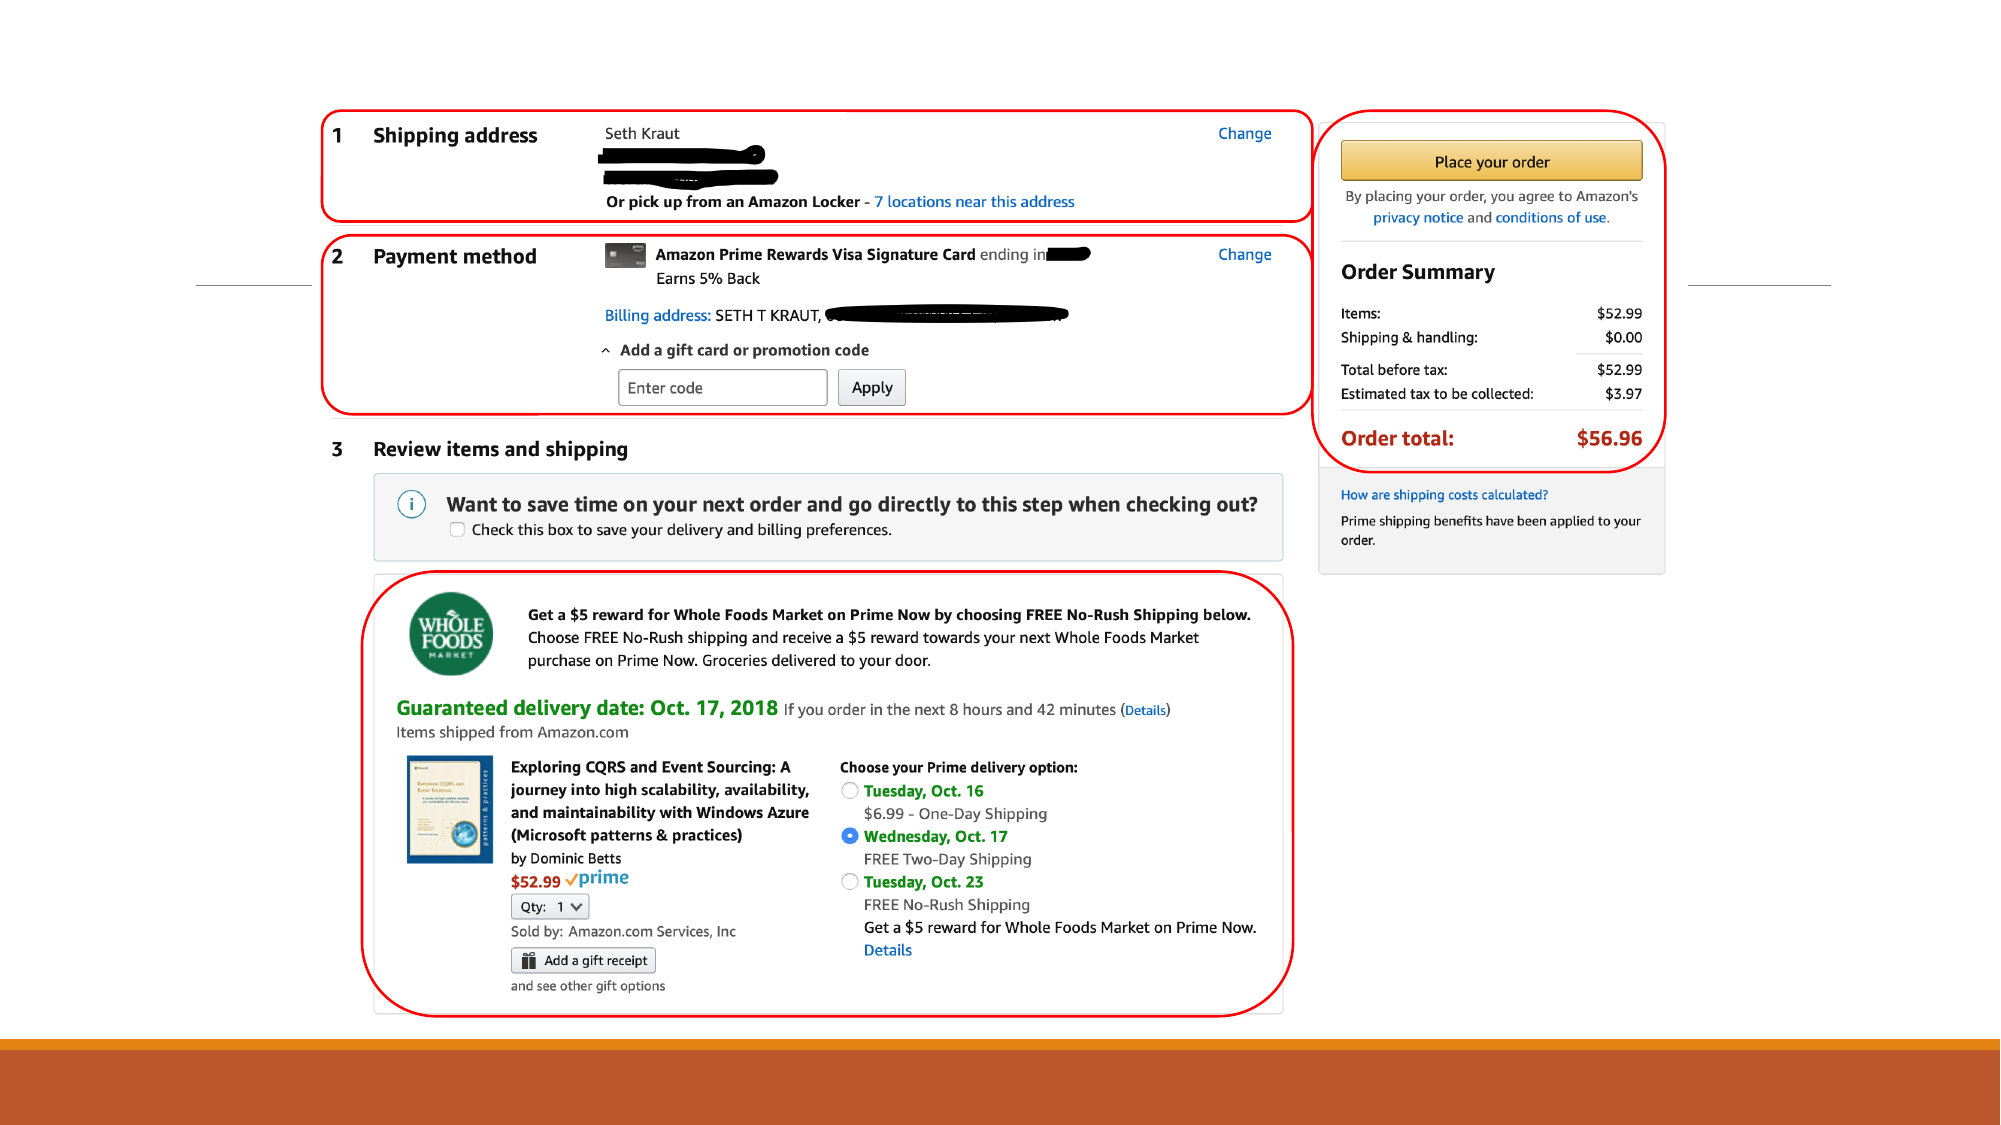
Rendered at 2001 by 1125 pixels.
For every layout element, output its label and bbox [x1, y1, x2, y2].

list [312, 104, 1688, 1020]
